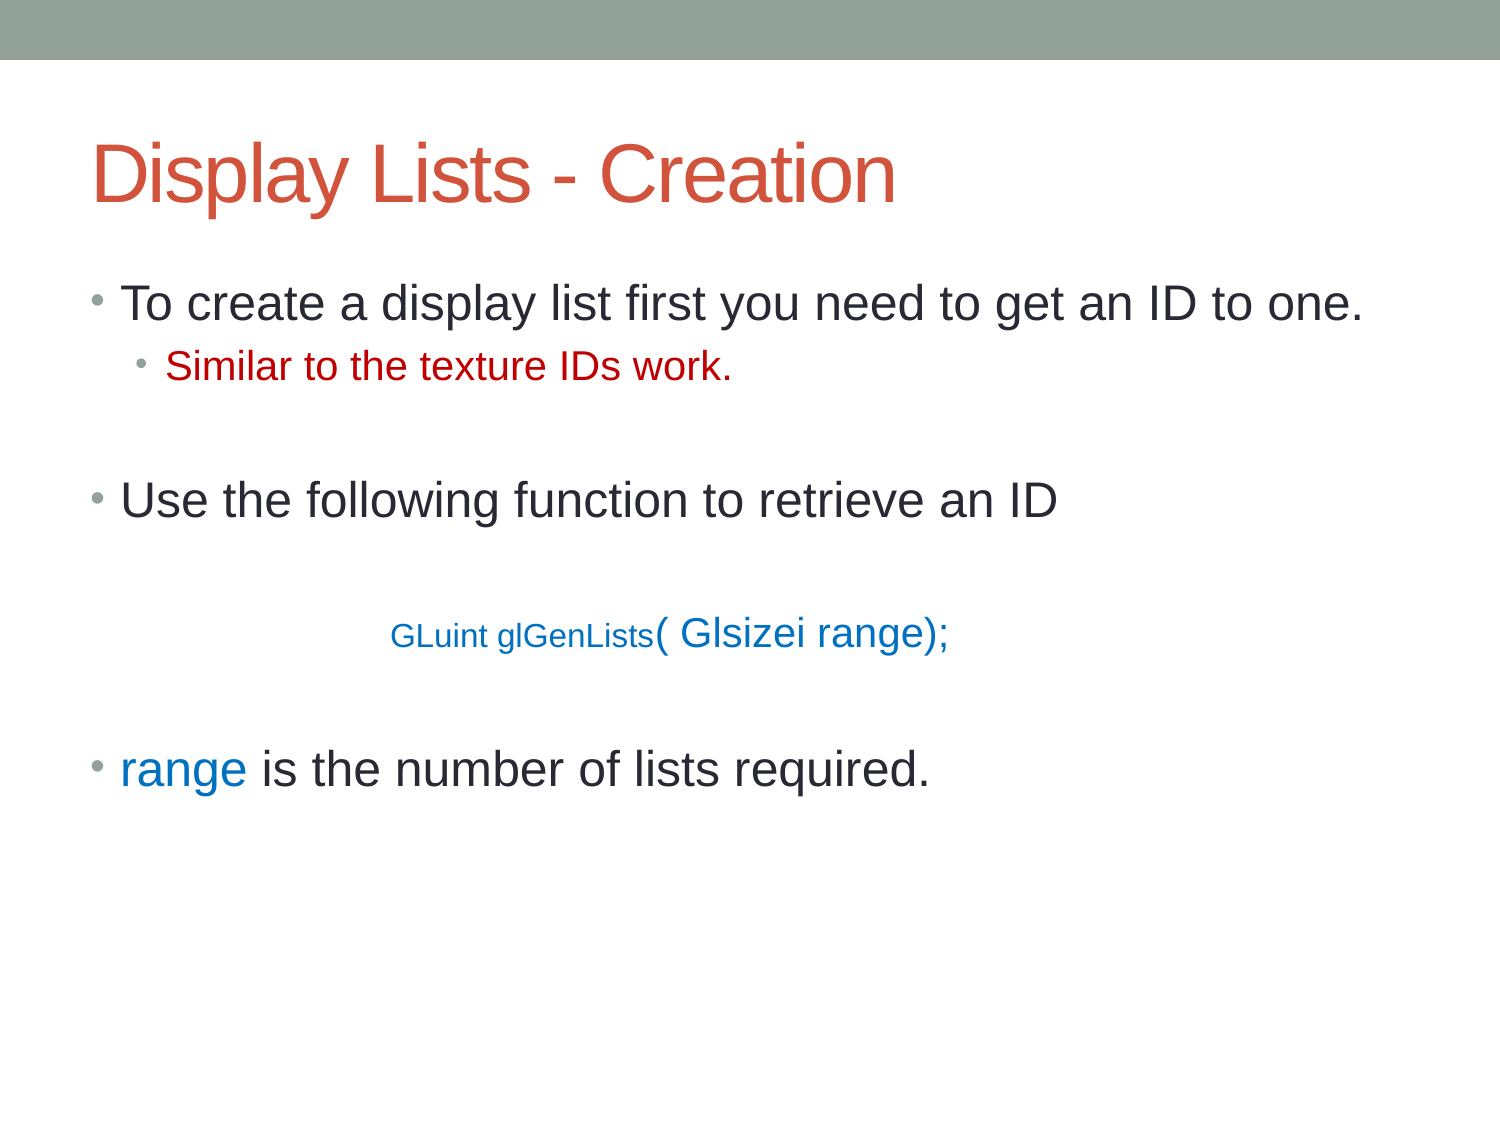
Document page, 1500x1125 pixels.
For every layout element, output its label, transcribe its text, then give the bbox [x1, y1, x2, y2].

title Display Lists - Creation [75, 87, 1425, 250]
list To create a display list first you need to get an ID to one. Similar to the texture IDs work. Use the following function to retrieve an ID GLuint glGenLists( Glsizei range); range is the number of lists required. [75, 262, 1425, 1063]
